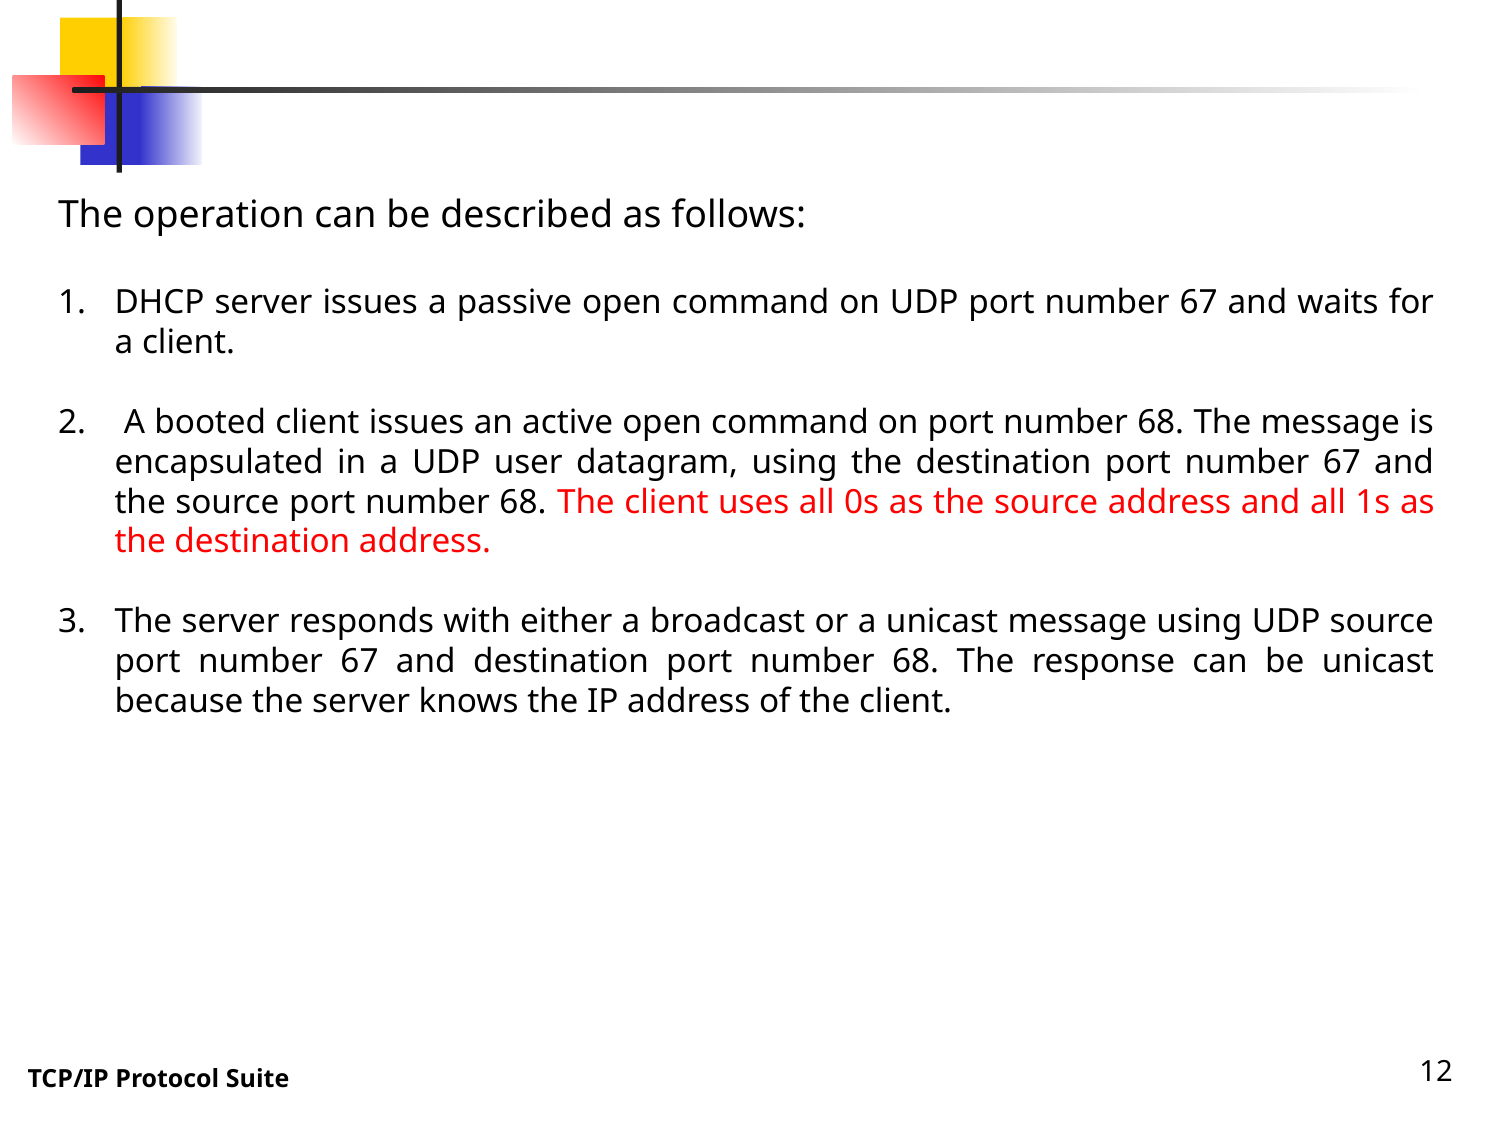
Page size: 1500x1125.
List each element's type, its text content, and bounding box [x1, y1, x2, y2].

text_box [72, 87, 1423, 93]
text_box [60, 17, 116, 86]
text_box [80, 93, 116, 165]
text_box [116, 93, 122, 173]
text_box [141, 93, 202, 165]
text_box [122, 17, 177, 86]
text_box [12, 75, 105, 145]
text_box [116, 0, 122, 87]
text_box The operation can be described as follows: DHCP server issues a passive open command on UDP port number 67 and waits for a client. A booted client issues an active open command on port number 68. The message is encapsulated in a UDP user datagram, using the destination port number 67 and the source port number 68. The client uses all 0s as the source address and all 1s as the destination address. The server responds with either a broadcast or a unicast message using UDP source port number 67 and destination port number 68. The response can be unicast because the server knows the IP address of the client. [43, 182, 1451, 727]
footer TCP/IP Protocol Suite [12, 1025, 488, 1100]
slide_number 12 [1155, 1024, 1468, 1100]
text_box [122, 93, 141, 165]
